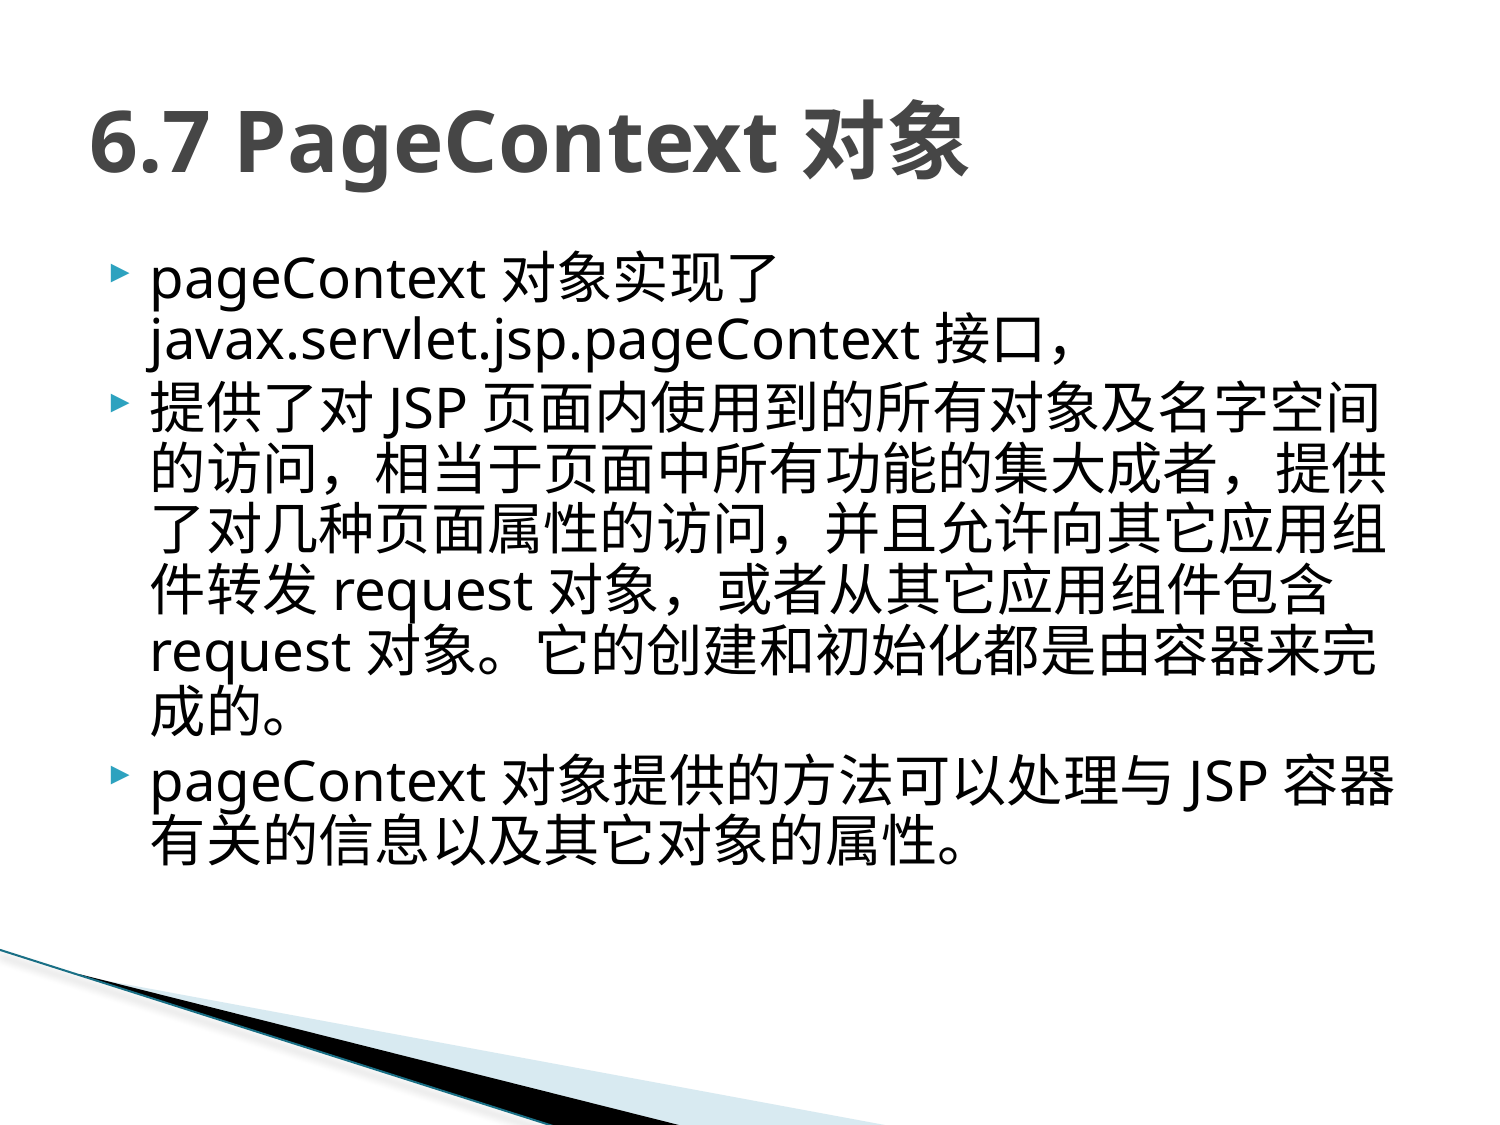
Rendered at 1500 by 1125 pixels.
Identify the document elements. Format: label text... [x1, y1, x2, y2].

title 6.7 PageContext对象 [75, 45, 1425, 233]
list pageContext对象实现了javax.servlet.jsp.pageContext接口， 提供了对JSP页面内使用到的所有对象及名字空间的访问，相当于页面中所有功能的集大成者，提供了对几种页面属性的访问，并且允许向其它应用组件转发request对象，或者从其它应用组件包含request对象。它的创建和初始化都是由容器来完成的。 pageContext对象提供的方法可以处理与JSP容器有关的信息以及其它对象的属性。 [75, 243, 1425, 986]
